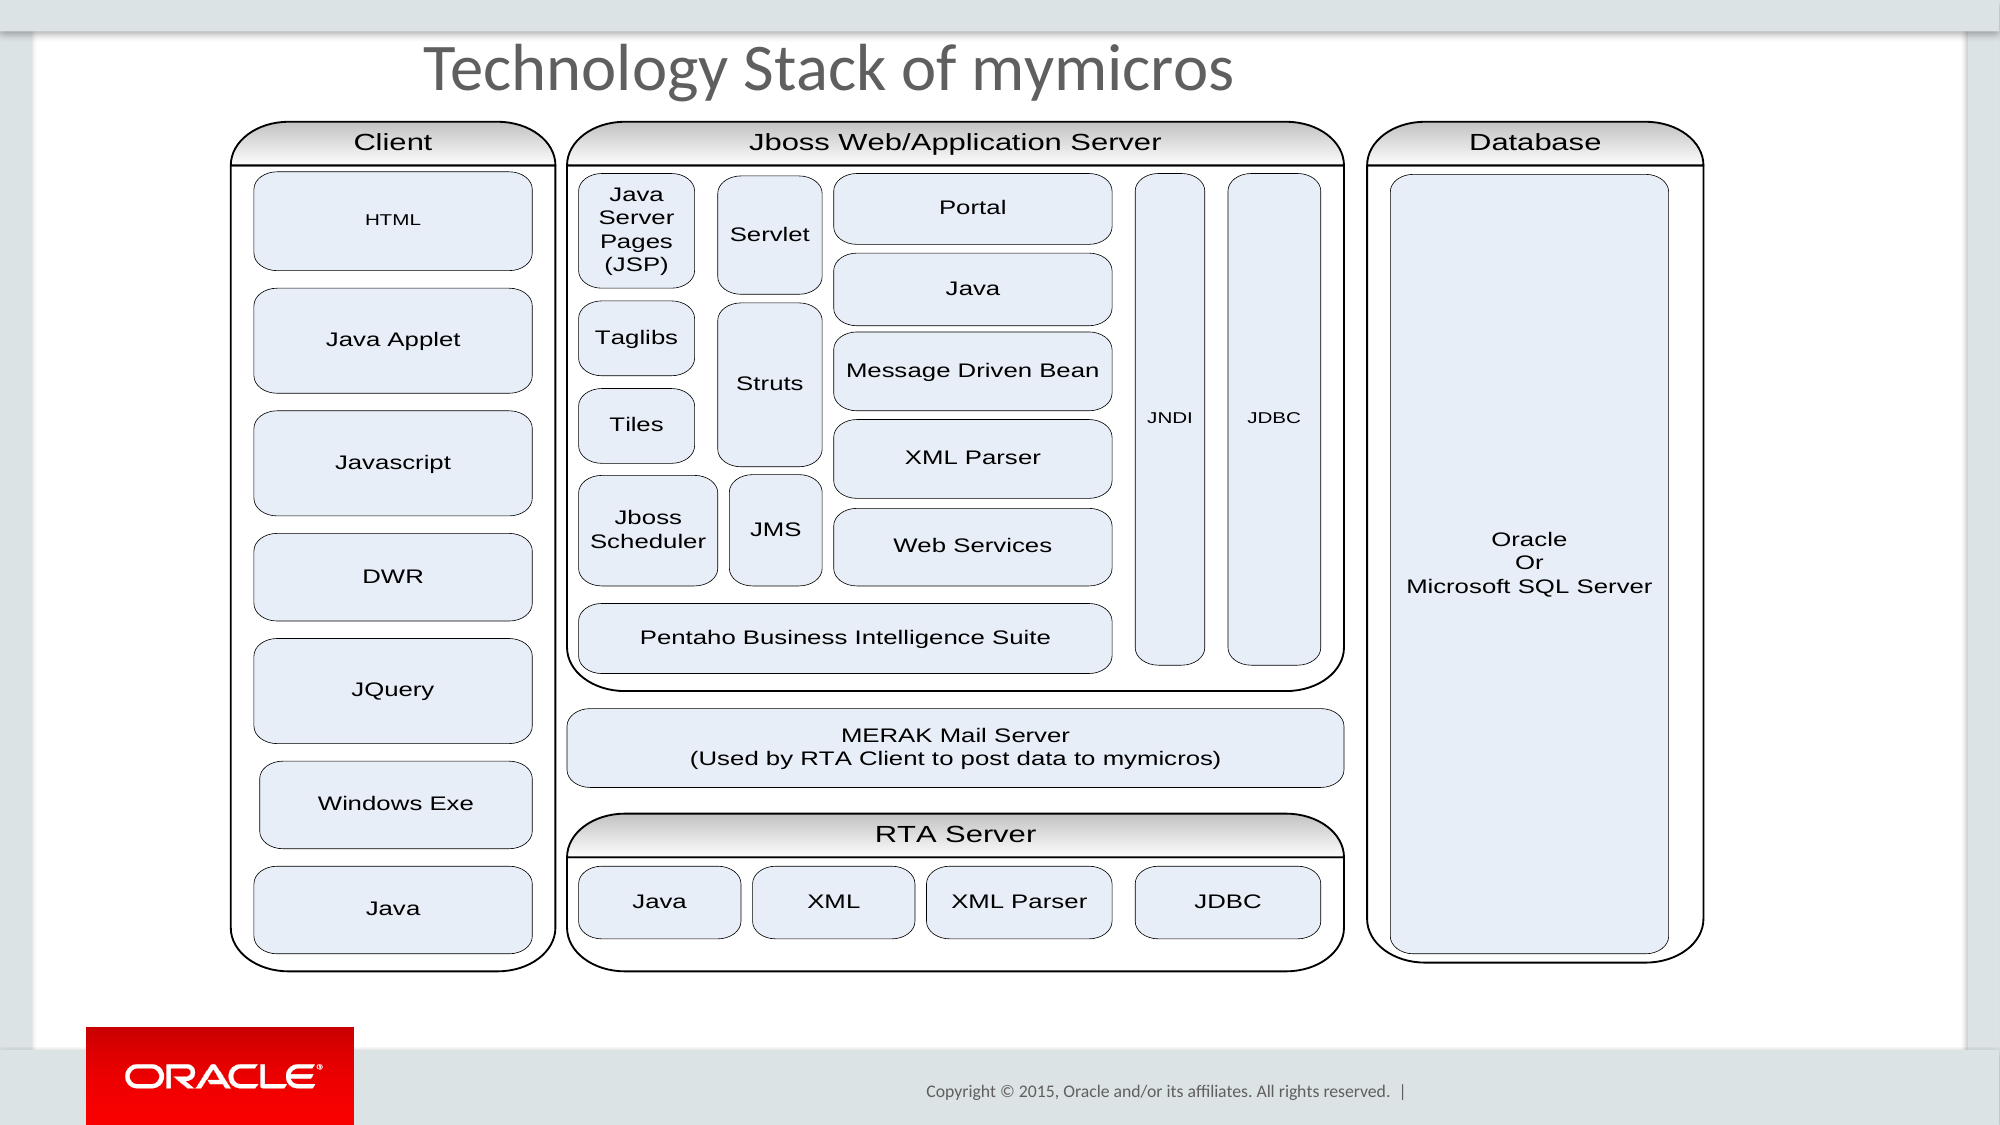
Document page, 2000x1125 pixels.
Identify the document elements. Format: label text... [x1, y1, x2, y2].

picture [86, 1027, 354, 1125]
title Technology Stack of mymicros [423, 32, 1875, 103]
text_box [225, 117, 1709, 976]
